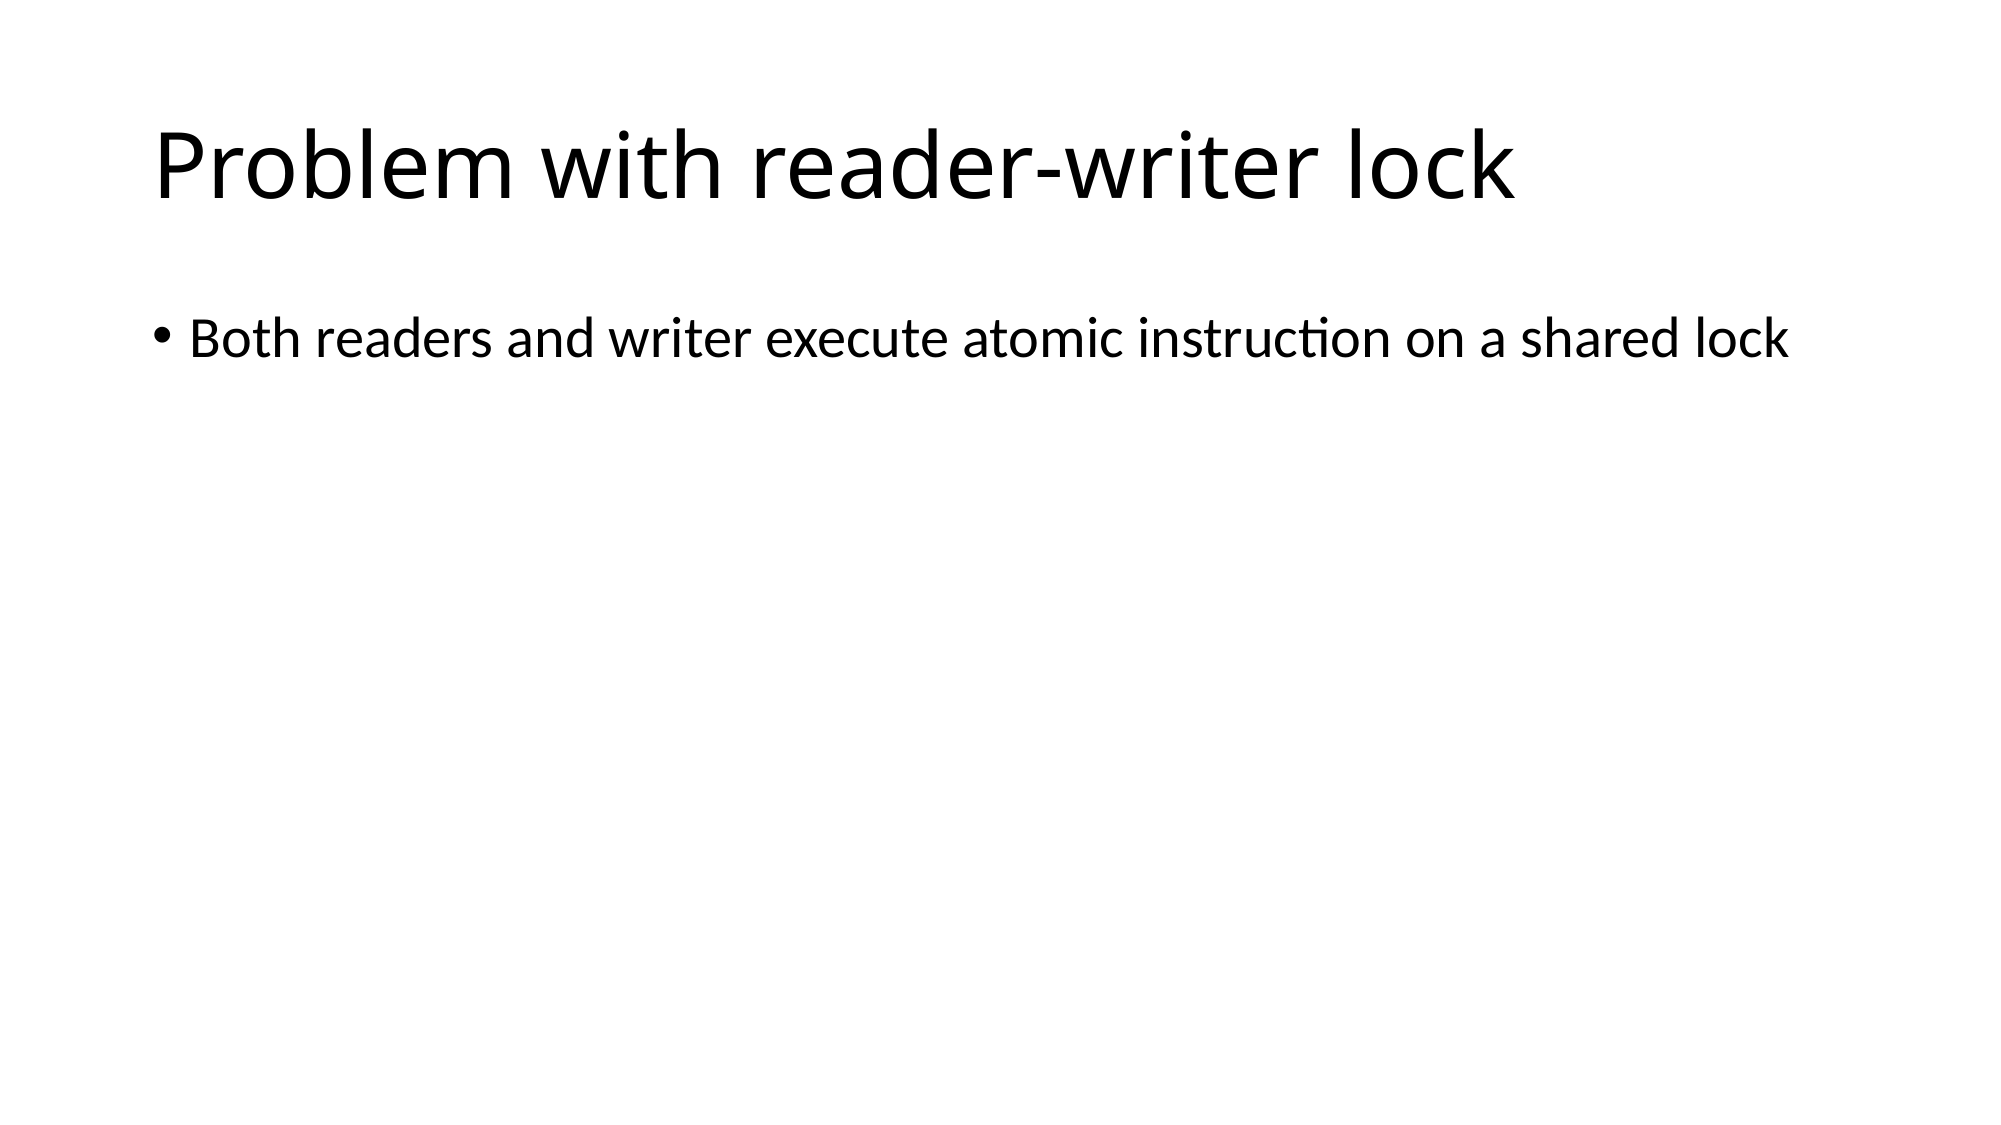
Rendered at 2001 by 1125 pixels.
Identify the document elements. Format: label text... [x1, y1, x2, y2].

list Both readers and writer execute atomic instruction on a shared lock [137, 299, 1863, 1014]
title Problem with reader-writer lock [137, 59, 1863, 278]
